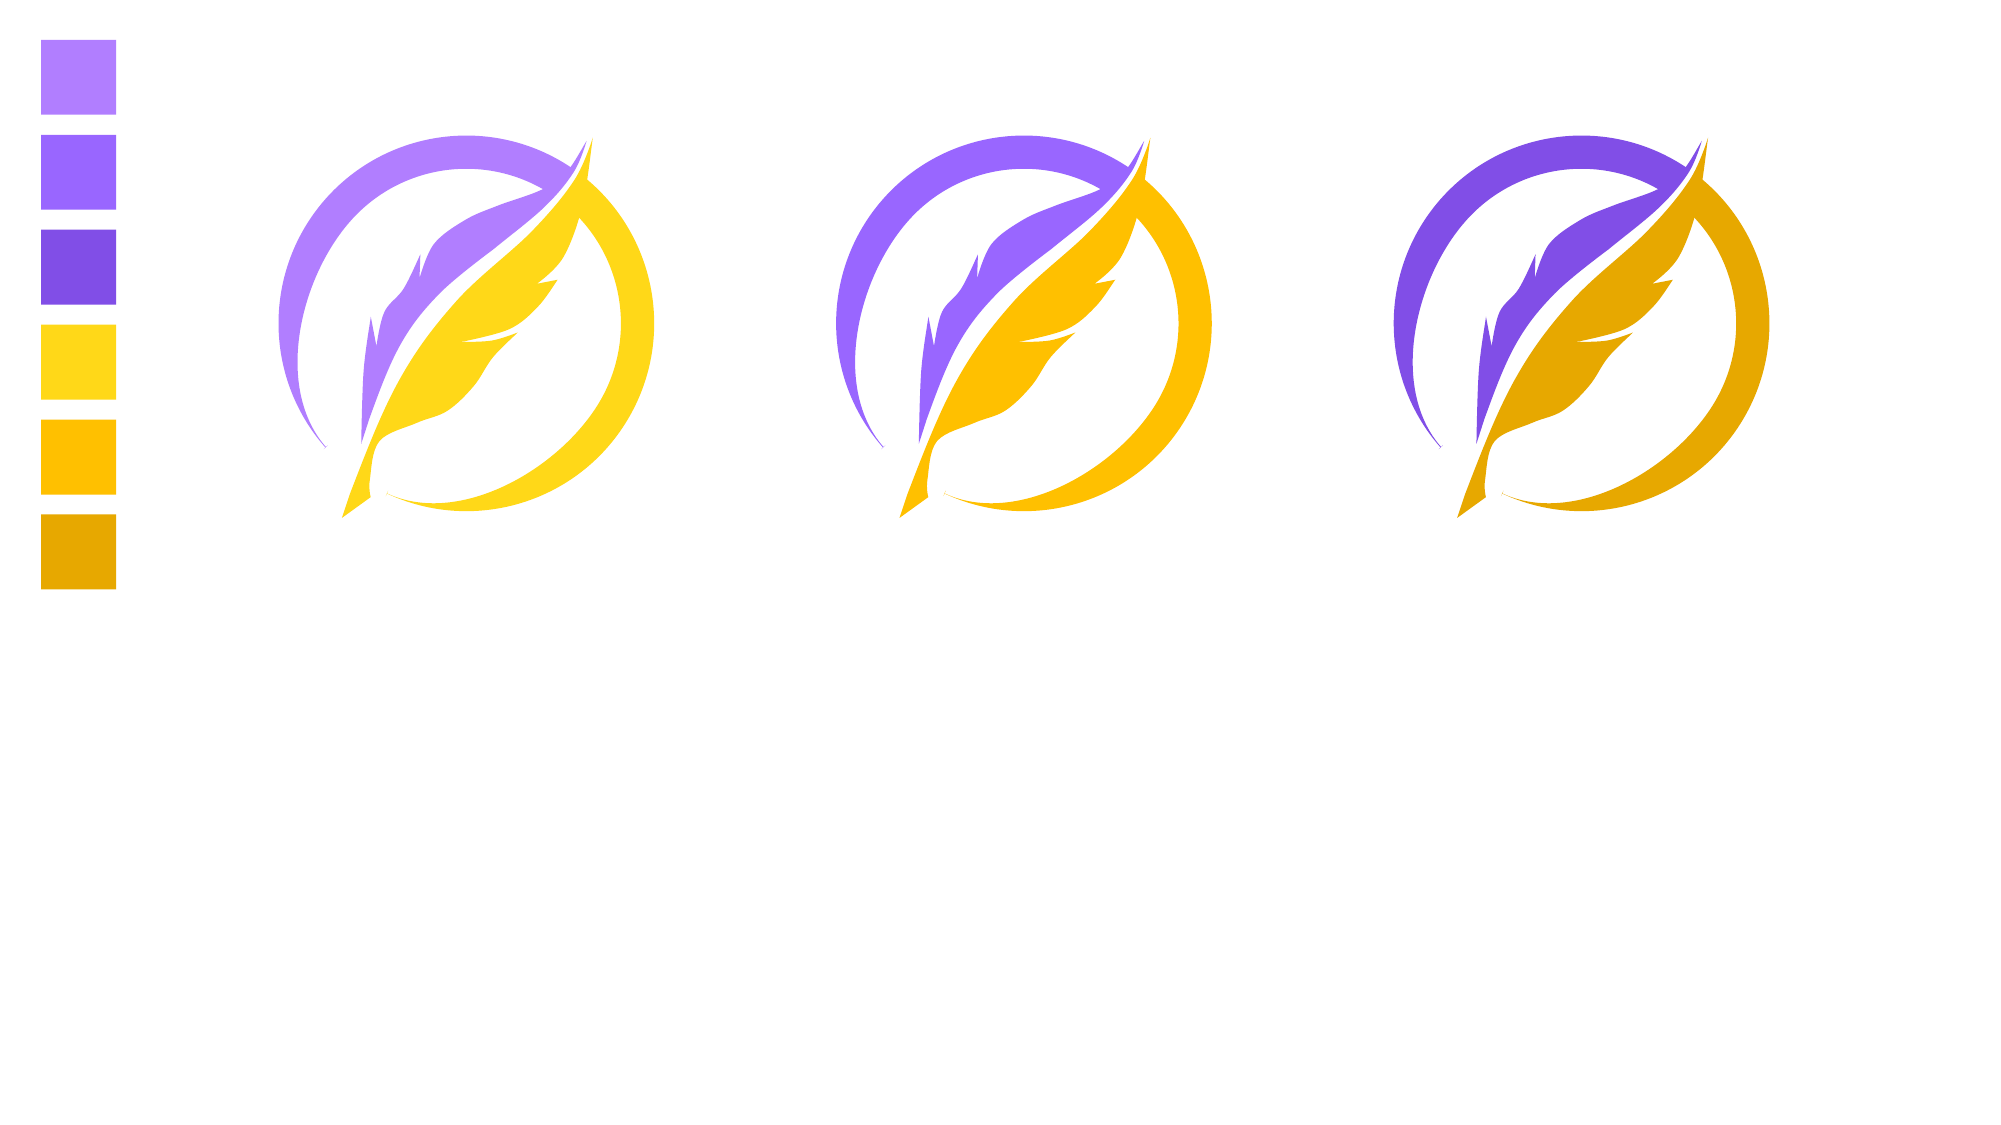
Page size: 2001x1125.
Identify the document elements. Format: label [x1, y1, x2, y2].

text_box [40, 229, 117, 306]
text_box [800, 94, 1251, 545]
text_box [1358, 94, 1809, 545]
text_box [40, 419, 117, 496]
text_box [40, 513, 117, 590]
text_box [40, 324, 117, 401]
text_box [243, 94, 694, 545]
text_box [40, 39, 117, 116]
text_box [40, 134, 117, 211]
